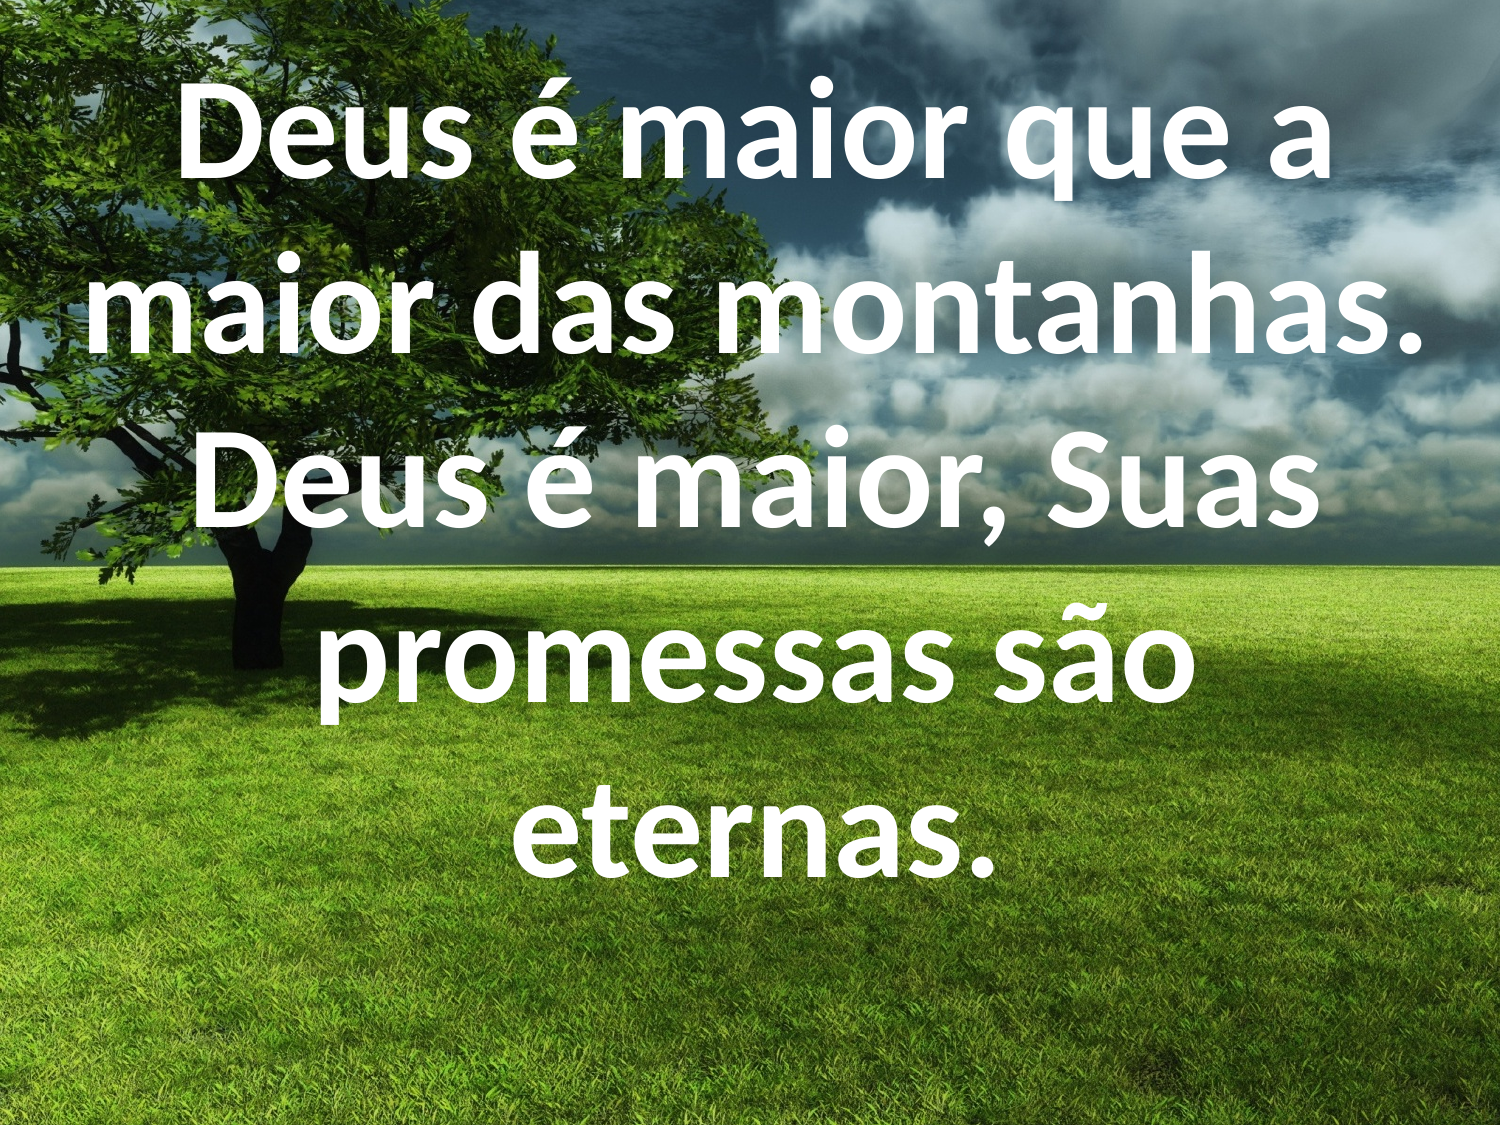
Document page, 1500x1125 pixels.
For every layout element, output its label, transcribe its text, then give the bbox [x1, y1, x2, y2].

picture [0, 0, 1500, 1125]
text_box Deus é maior que a maior das montanhas. Deus é maior, Suas promessas são eternas. [49, 24, 1463, 1125]
